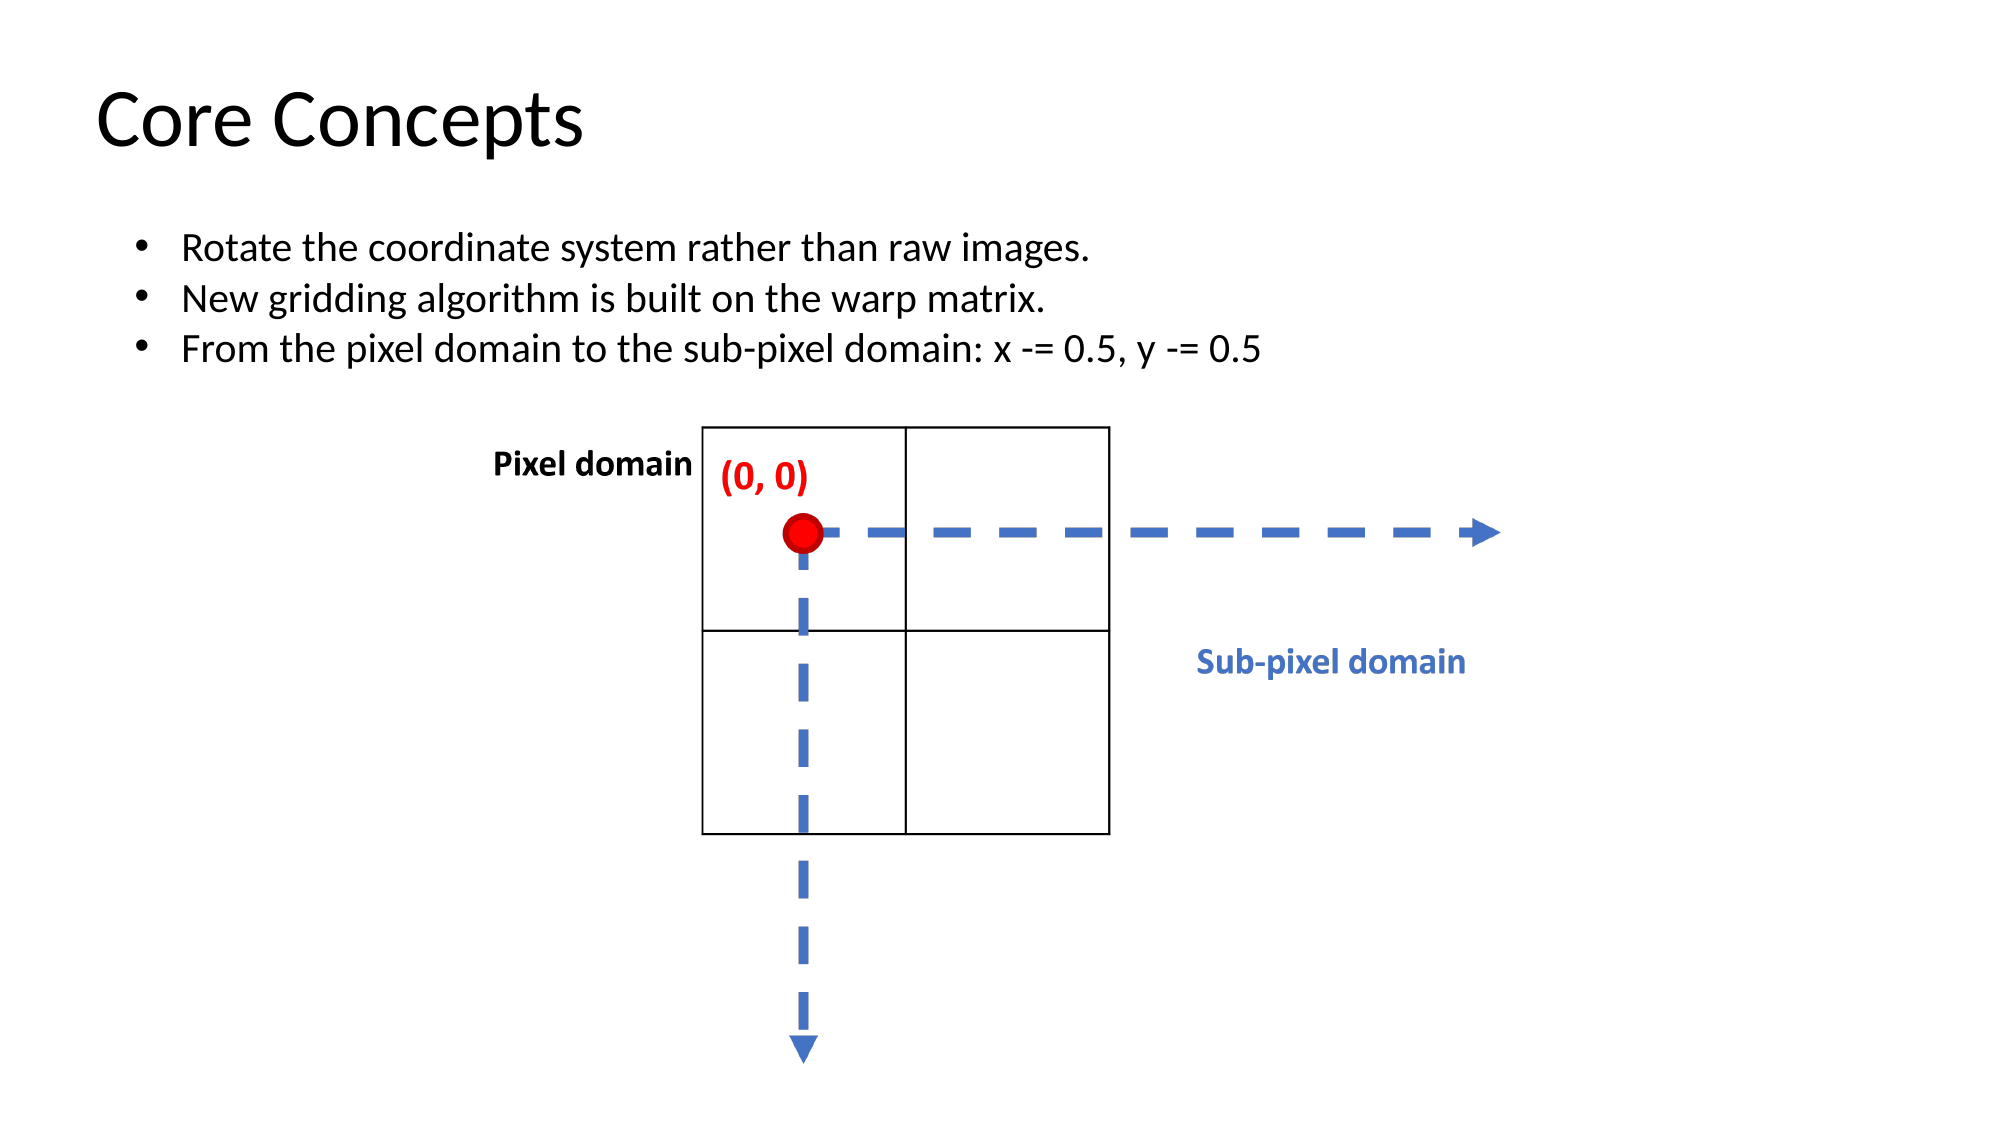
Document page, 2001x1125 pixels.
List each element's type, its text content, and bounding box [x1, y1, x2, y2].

text_box Core Concepts [81, 55, 1024, 171]
picture [470, 426, 1530, 1093]
text_box Rotate the coordinate system rather than raw images. New gridding algorithm is built on the warp matrix. From the pixel domain to the sub-pixel domain: x -= 0.5, y -= 0.5 [119, 212, 1306, 378]
